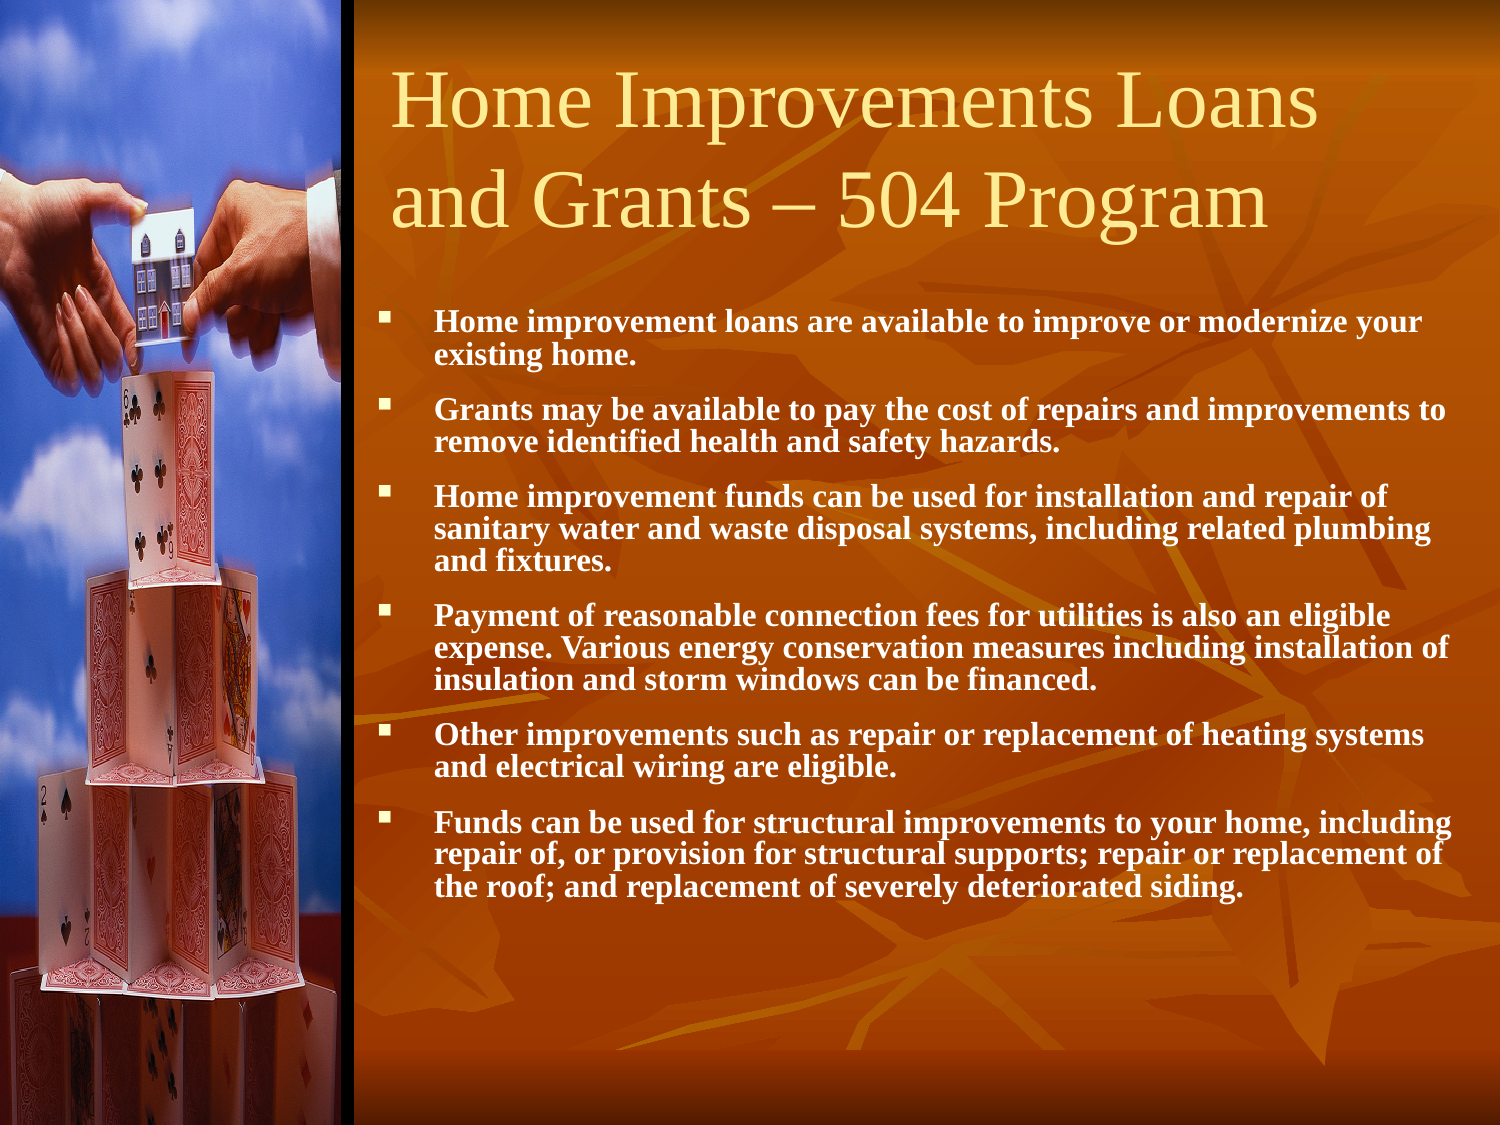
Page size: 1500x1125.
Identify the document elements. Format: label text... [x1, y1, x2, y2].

list Home improvement loans are available to improve or modernize your existing home. Grants may be available to pay the cost of repairs and improvements to remove identified health and safety hazards. Home improvement funds can be used for installation and repair of sanitary water and waste disposal systems, including related plumbing and fixtures. Payment of reasonable connection fees for utilities is also an eligible expense. Various energy conservation measures including installation of insulation and storm windows can be financed. Other improvements such as repair or replacement of heating systems and electrical wiring are eligible. Funds can be used for structural improvements to your home, including repair of, or provision for structural supports; repair or replacement of the roof; and replacement of severely deteriorated siding. [362, 299, 1476, 1043]
title Home Improvements Loans and Grants – 504 Program [374, 99, 1376, 288]
picture [0, 0, 342, 1125]
